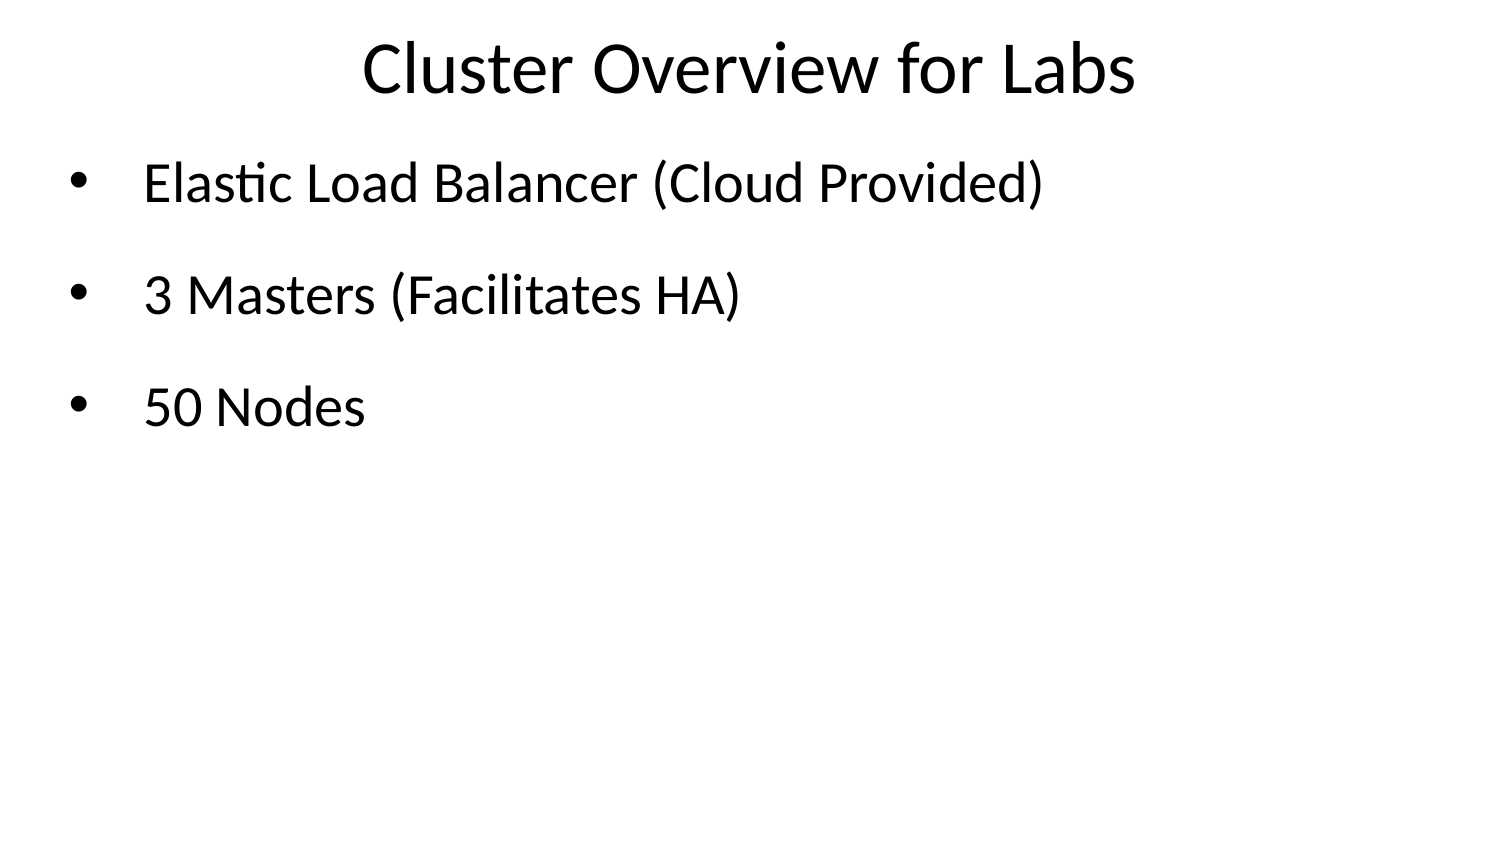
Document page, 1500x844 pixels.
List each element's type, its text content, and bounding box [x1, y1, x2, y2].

title Cluster Overview for Labs [75, 8, 1425, 119]
text_box Elastic Load Balancer (Cloud Provided) 3 Masters (Facilitates HA) 50 Nodes [41, 129, 1447, 741]
